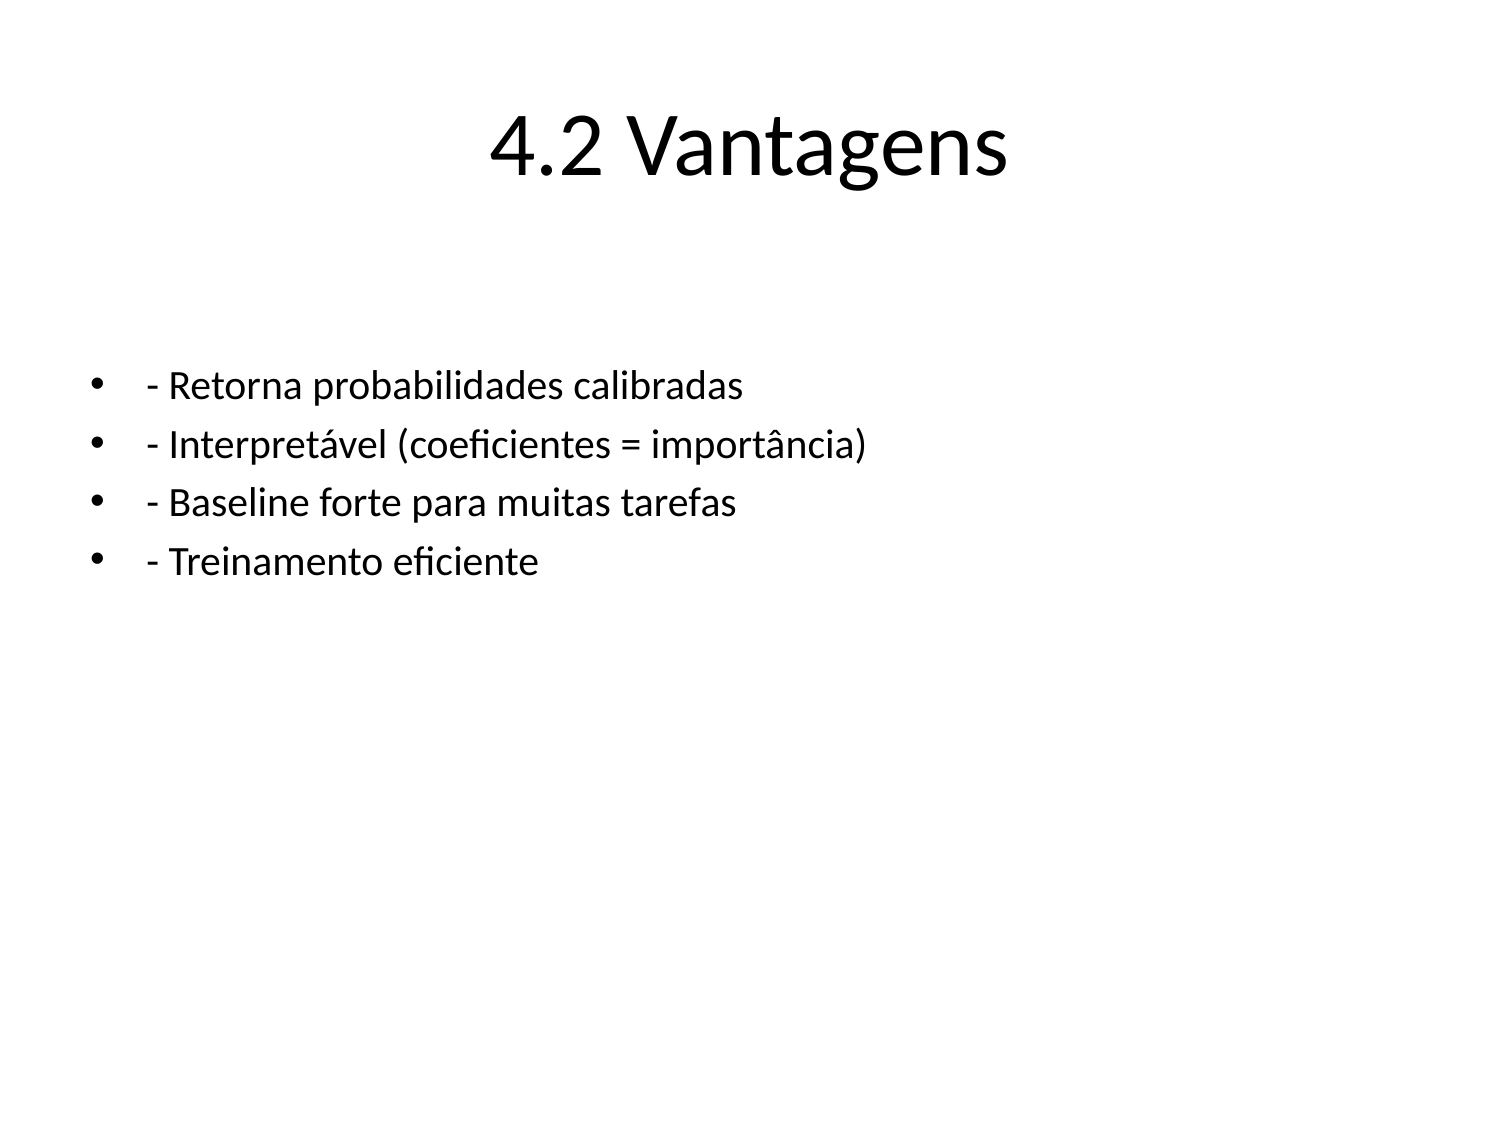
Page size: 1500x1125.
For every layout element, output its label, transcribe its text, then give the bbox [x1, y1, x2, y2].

title 4.2 Vantagens [75, 45, 1425, 233]
list - Retorna probabilidades calibradas - Interpretável (coeficientes = importância) - Baseline forte para muitas tarefas - Treinamento eficiente [75, 262, 1425, 1005]
